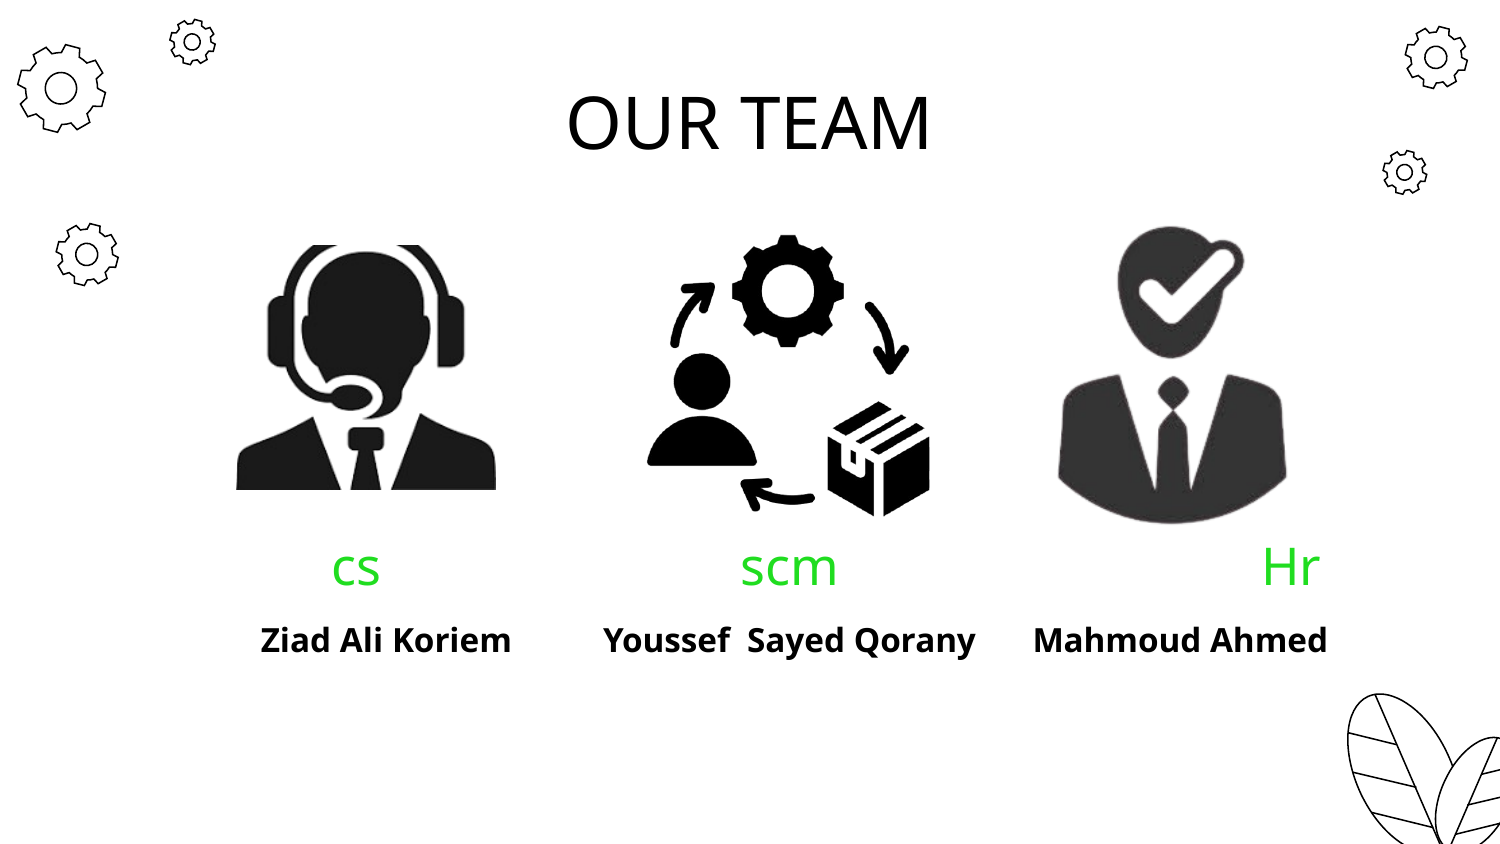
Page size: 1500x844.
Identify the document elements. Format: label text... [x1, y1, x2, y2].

subtitle Youssef Sayed Qorany [601, 584, 979, 695]
subtitle Ziad Ali Koriem [199, 584, 588, 695]
picture [1021, 224, 1324, 527]
title OUR TEAM [118, 72, 1382, 167]
picture [236, 245, 496, 490]
subtitle Mahmoud Ahmed [992, 584, 1370, 695]
title cs [167, 518, 545, 611]
picture [636, 224, 940, 527]
title scm [607, 518, 985, 611]
title Hr [1004, 518, 1382, 611]
